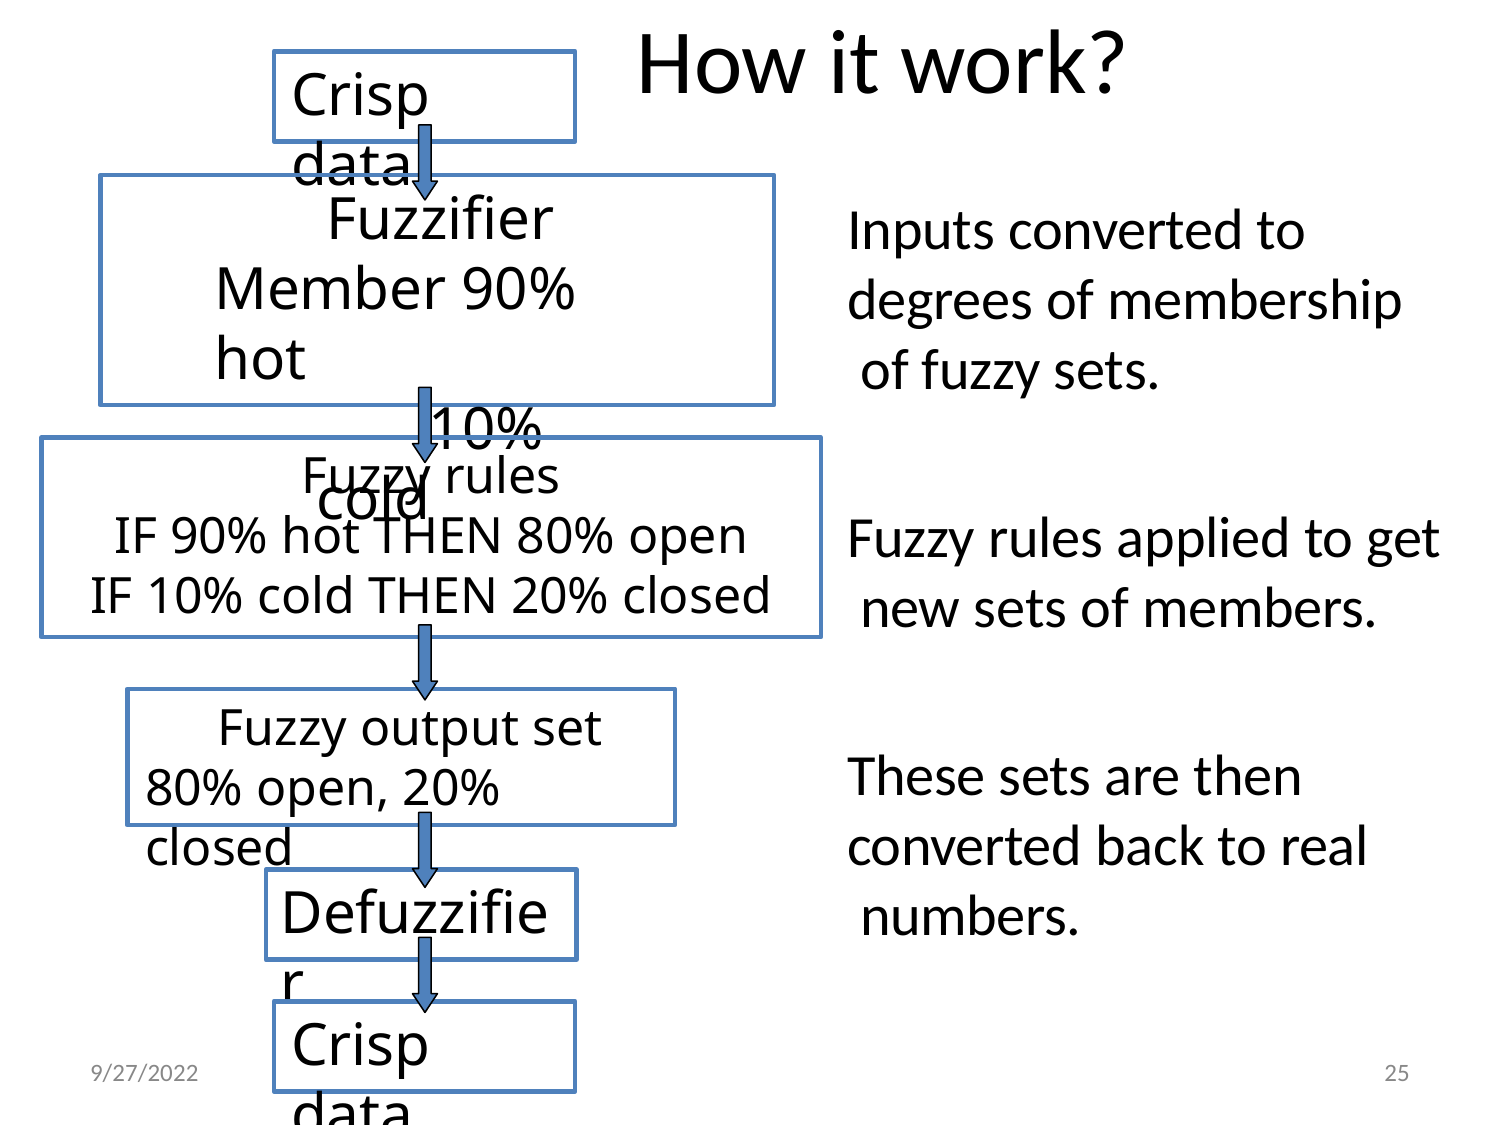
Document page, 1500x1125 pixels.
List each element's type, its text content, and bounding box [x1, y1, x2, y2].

text_box [265, 869, 406, 960]
text_box Fuzzifier Member 90% hot 10% cold [212, 178, 662, 437]
title How it work? [634, 0, 1133, 191]
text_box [411, 386, 439, 464]
text_box These sets are then converted back to real numbers. [845, 735, 1377, 948]
text_box [127, 688, 406, 826]
text_box Fuzzy rules applied to get new sets of members. [845, 497, 1449, 640]
text_box Fuzzy rules IF 90% hot THEN 80% open IF 10% cold THEN 20% closed [86, 441, 776, 624]
text_box Crisp data [288, 55, 560, 175]
text_box [444, 869, 577, 960]
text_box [411, 123, 439, 201]
text_box [444, 175, 774, 406]
text_box [100, 175, 406, 406]
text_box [411, 623, 439, 1014]
text_box Crisp data [288, 1005, 560, 1125]
text_box Defuzzifier [444, 873, 559, 1001]
text_box [444, 1001, 576, 1092]
text_box Defuzzifier [278, 873, 406, 1001]
text_box [273, 1001, 406, 1092]
text_box Fuzzy output set 80% open, 20% closed [444, 693, 659, 876]
text_box Inputs converted to degrees of membership of fuzzy sets. [845, 189, 1410, 402]
text_box 25 [1382, 1054, 1413, 1087]
text_box [444, 688, 675, 826]
text_box [41, 437, 409, 638]
text_box 9/27/2022 [87, 1054, 201, 1087]
text_box [273, 51, 576, 142]
text_box [441, 437, 821, 638]
text_box Fuzzy output set 80% open, 20% closed [143, 693, 406, 876]
